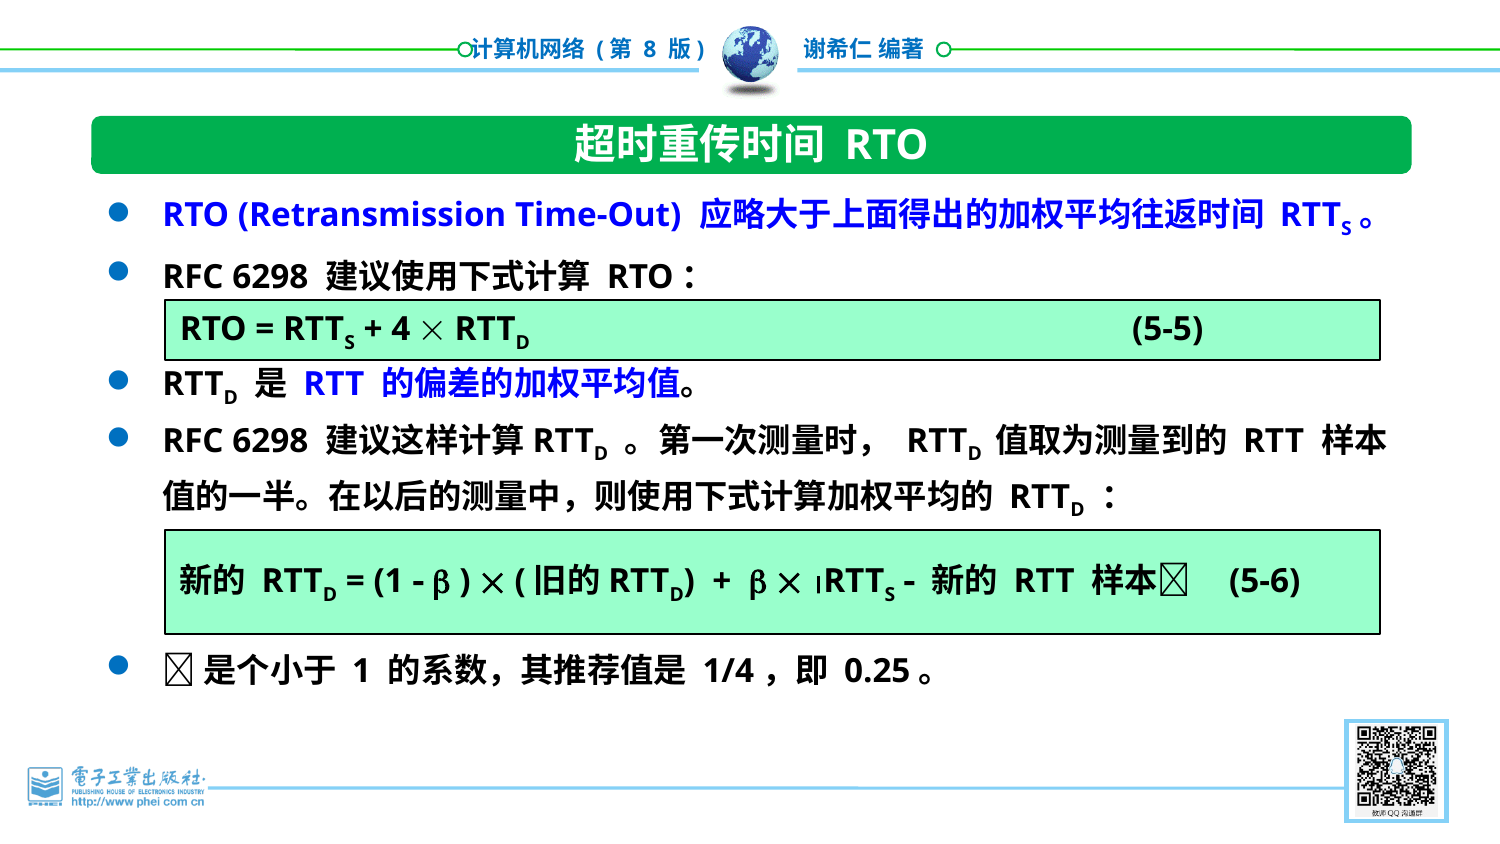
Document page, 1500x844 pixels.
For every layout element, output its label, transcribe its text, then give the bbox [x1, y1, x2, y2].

picture [1355, 724, 1438, 817]
text_box 超时重传时间 RTO [559, 110, 944, 175]
text_box [944, 115, 1412, 174]
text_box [163, 298, 1382, 362]
picture [23, 764, 208, 809]
text_box RTO (Retransmission Time-Out) 应略大于上面得出的加权平均往返时间 RTTS。 RFC 6298 建议使用下式计算 RTO： RTTD 是 RTT 的偏差的加权平均值。 RFC 6298 建议这样计算RTTD 。第一次测量时， RTTD 值取为测量到的 RTT 样本值的一半。在以后的测量中，则使用下式计算加权平均的 RTTD ： 是个小于 1 的系数，其推荐值是 1/4，即 0.25。 [91, 175, 1434, 697]
picture [720, 24, 780, 100]
text_box [91, 115, 559, 174]
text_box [163, 528, 1382, 637]
